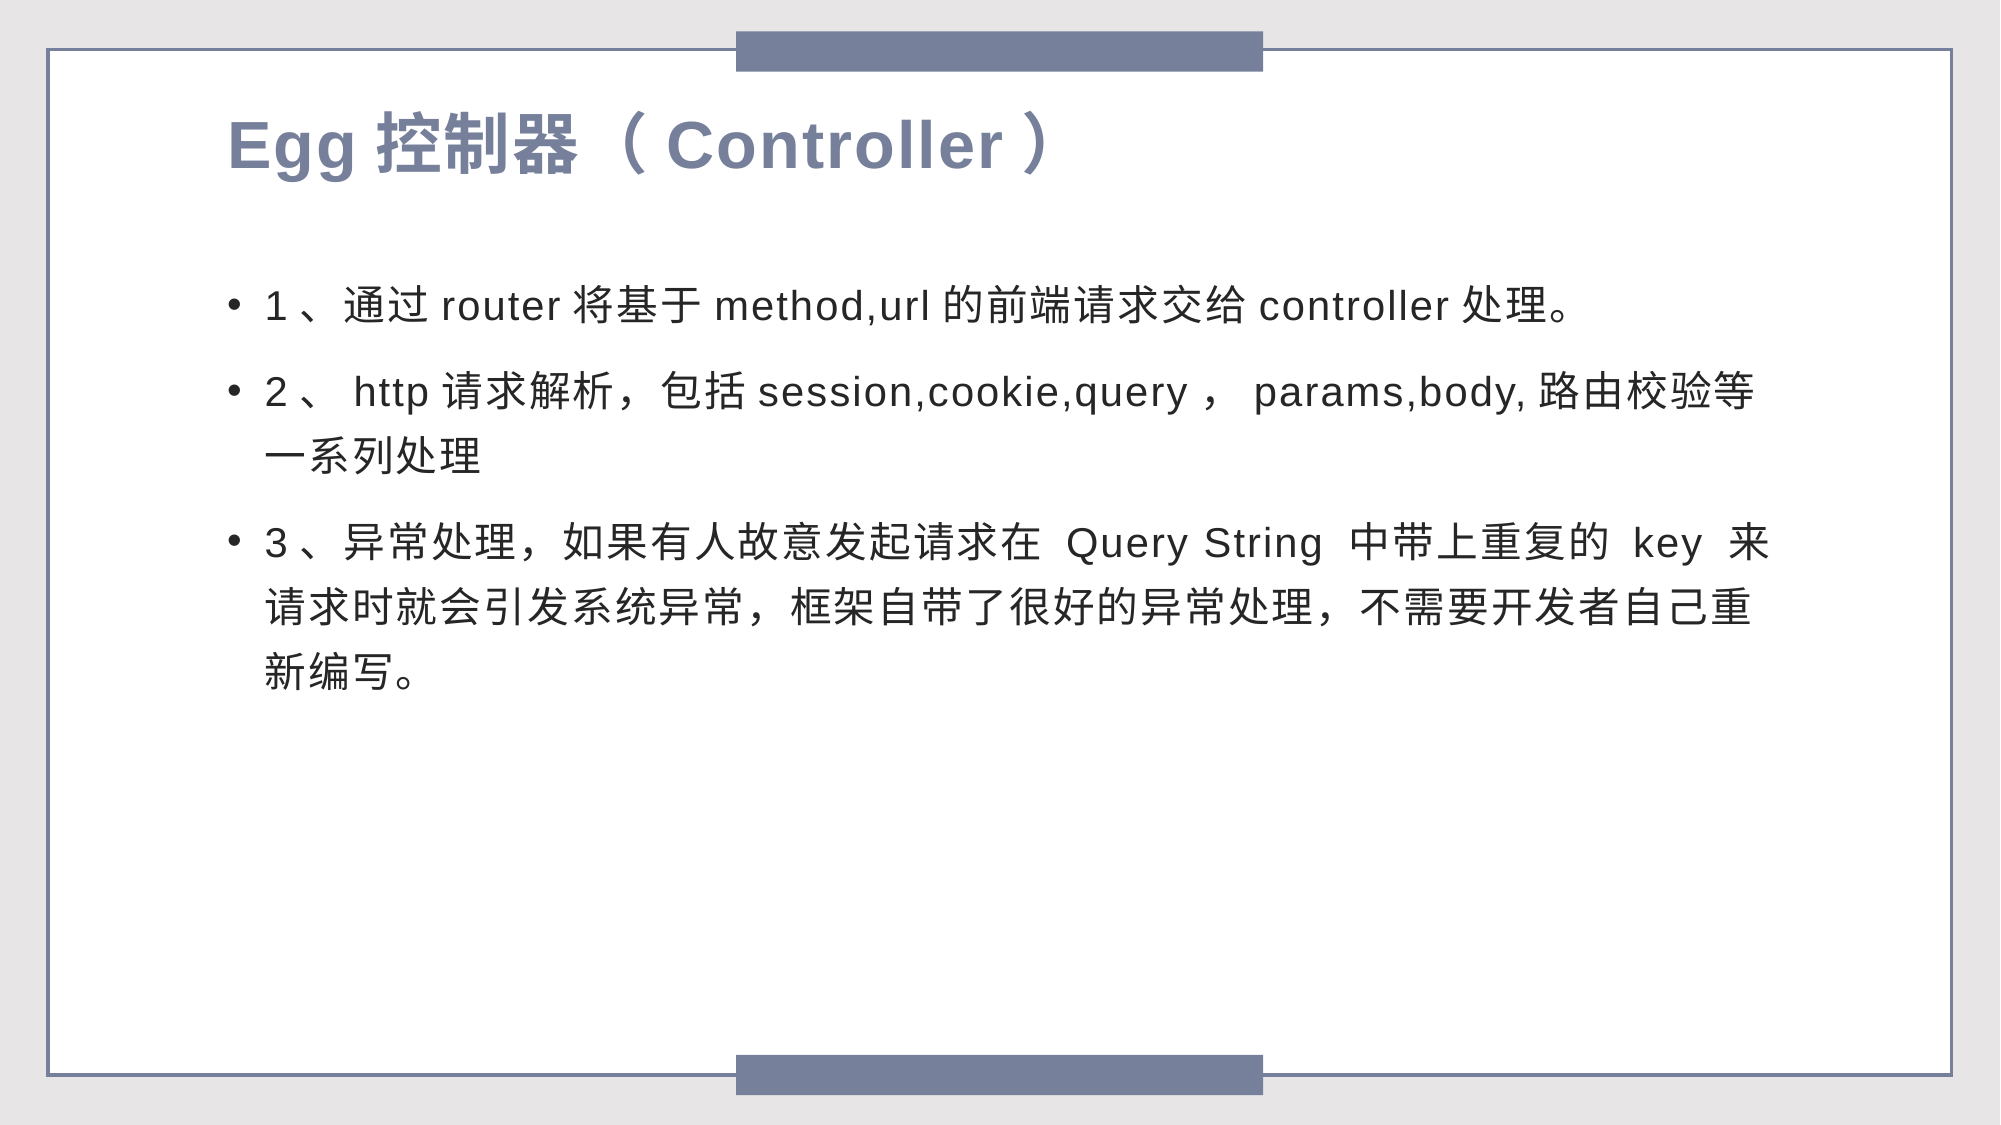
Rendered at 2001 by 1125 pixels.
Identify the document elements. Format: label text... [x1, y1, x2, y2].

list 1、通过router将基于method,url的前端请求交给controller处理。 2、http请求解析，包括session,cookie,query，params,body,路由校验等一系列处理 3、异常处理，如果有人故意发起请求在 Query String 中带上重复的 key 来请求时就会引发系统异常，框架自带了很好的异常处理，不需要开发者自己重新编写。 [210, 263, 1790, 830]
title Egg控制器（Controller） [210, 82, 1790, 202]
